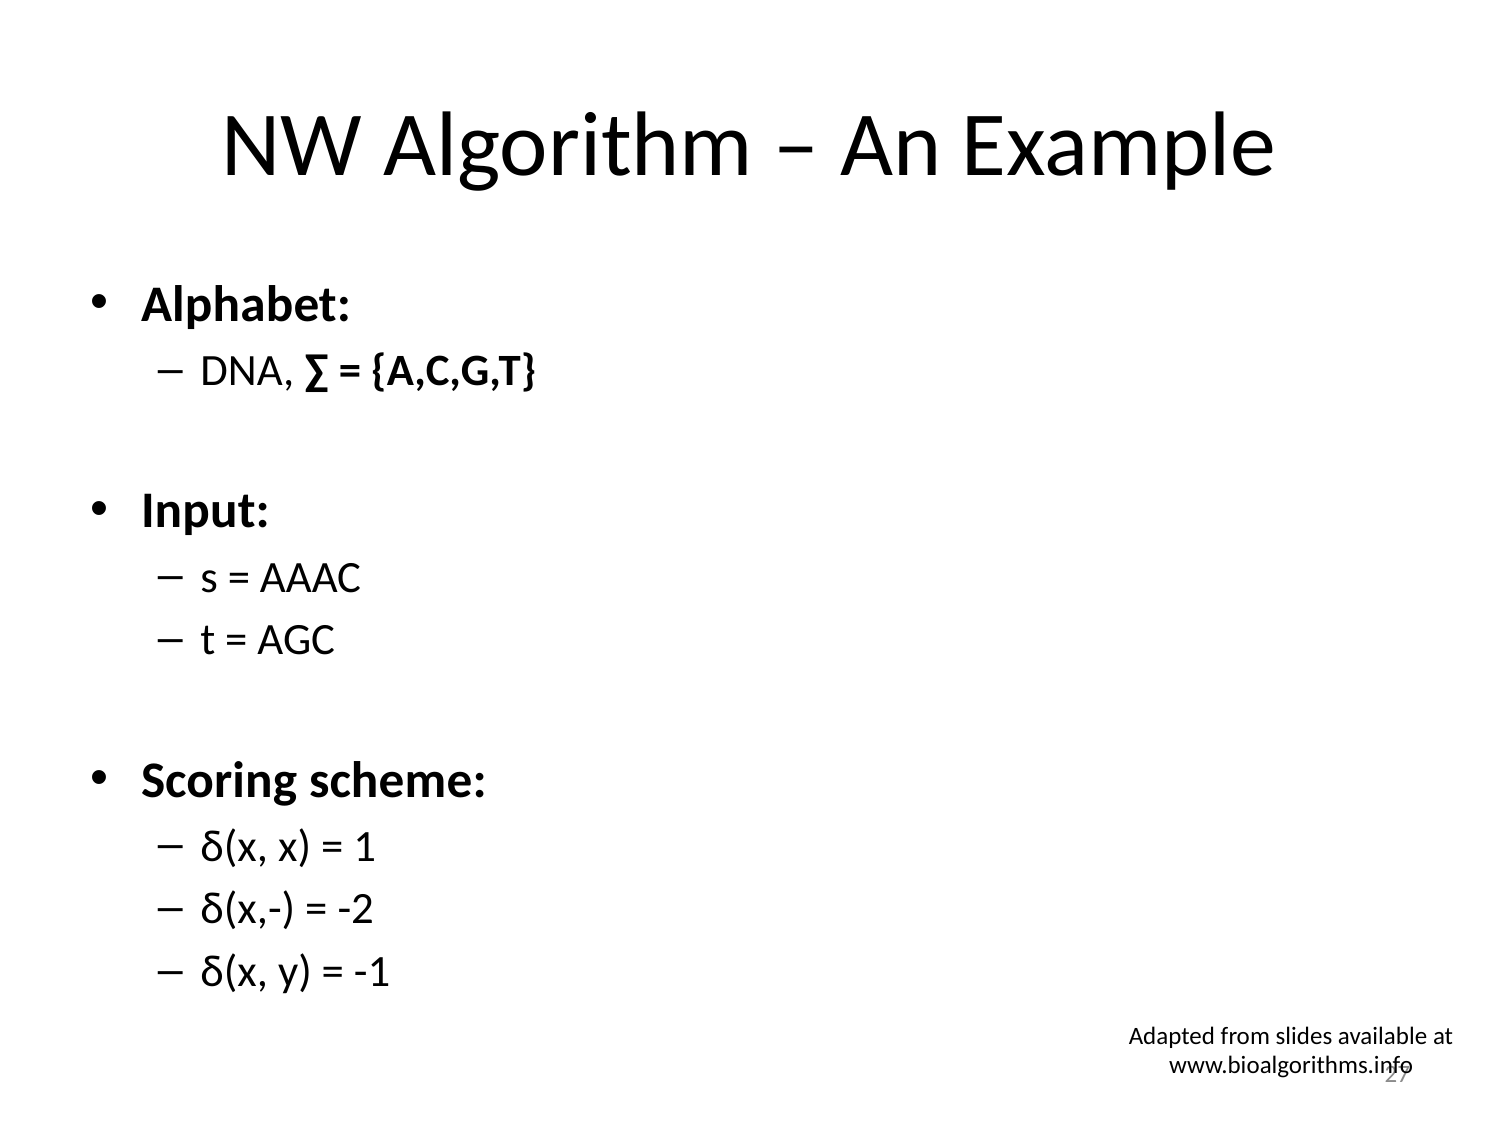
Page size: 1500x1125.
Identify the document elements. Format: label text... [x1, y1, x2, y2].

title NW Algorithm – An Example [75, 45, 1425, 233]
slide_number 27 [1074, 1042, 1425, 1103]
text_box Adapted from slides available at www.bioalgorithms.info [1113, 1011, 1469, 1087]
list Alphabet: DNA, ∑ = {A,C,G,T} Input: s = AAAC t = AGC Scoring scheme: δ(x, x) = 1 δ(x,-) = -2 δ(x, y) = -1 [75, 262, 1425, 1005]
